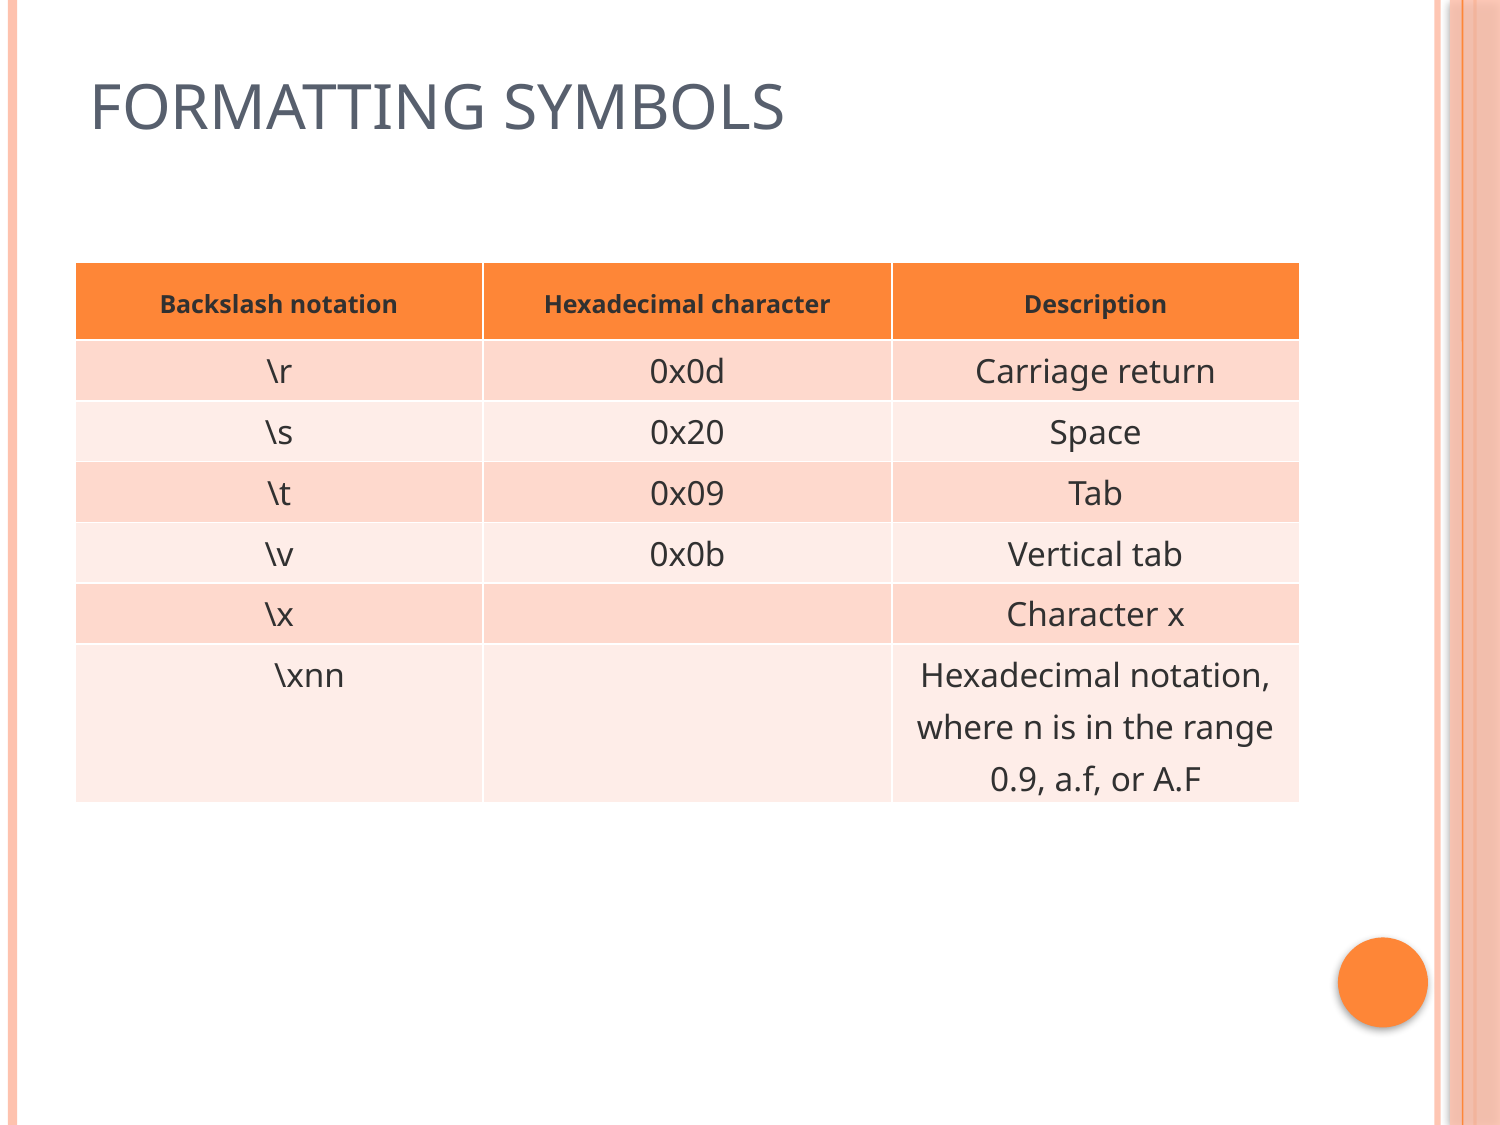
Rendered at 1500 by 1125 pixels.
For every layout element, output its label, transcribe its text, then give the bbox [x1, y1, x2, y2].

table_cell 0x09 [484, 462, 891, 522]
table_cell \t [76, 462, 482, 522]
title Formatting symbols [75, 45, 1300, 150]
table_cell \v [76, 523, 482, 582]
table_cell Vertical tab [893, 523, 1299, 582]
table_header Description [893, 263, 1299, 339]
table_cell \xnn [76, 645, 482, 802]
table_header Backslash notation [76, 263, 482, 339]
table_cell \r [76, 341, 482, 400]
table_cell Space [893, 402, 1299, 461]
table_cell 0x0d [484, 341, 891, 400]
table_cell \s [76, 402, 482, 461]
table_cell Tab [893, 462, 1299, 522]
table_cell [484, 584, 891, 643]
table_cell 0x0b [484, 523, 891, 582]
table_cell Character x [893, 584, 1299, 643]
table_cell 0x20 [484, 402, 891, 461]
table_cell \x [76, 584, 482, 643]
table_cell [484, 645, 891, 802]
table_header Hexadecimal character [484, 263, 891, 339]
table_cell Hexadecimal notation, where n is in the range 0.9, a.f, or A.F [893, 645, 1299, 802]
table_cell Carriage return [893, 341, 1299, 400]
